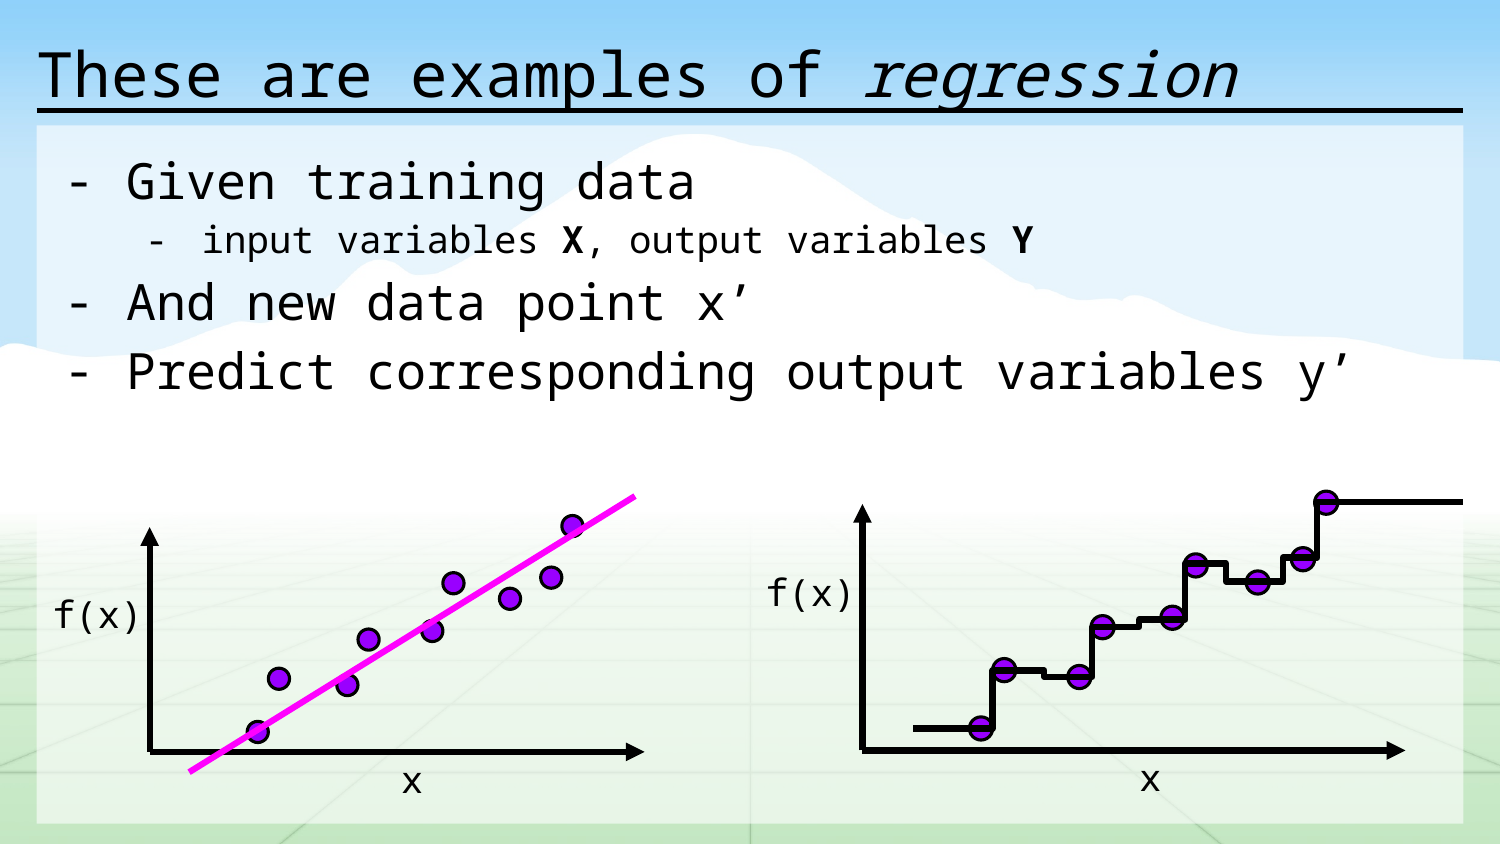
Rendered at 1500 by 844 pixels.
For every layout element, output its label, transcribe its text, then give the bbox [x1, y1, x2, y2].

list Given training data input variables X, output variables Y And new data point x’ Predict corresponding output variables y’ [36, 125, 1464, 824]
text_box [37, 495, 660, 819]
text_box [750, 490, 1464, 824]
title These are examples of regression [20, 31, 1479, 126]
picture [0, 0, 1500, 844]
